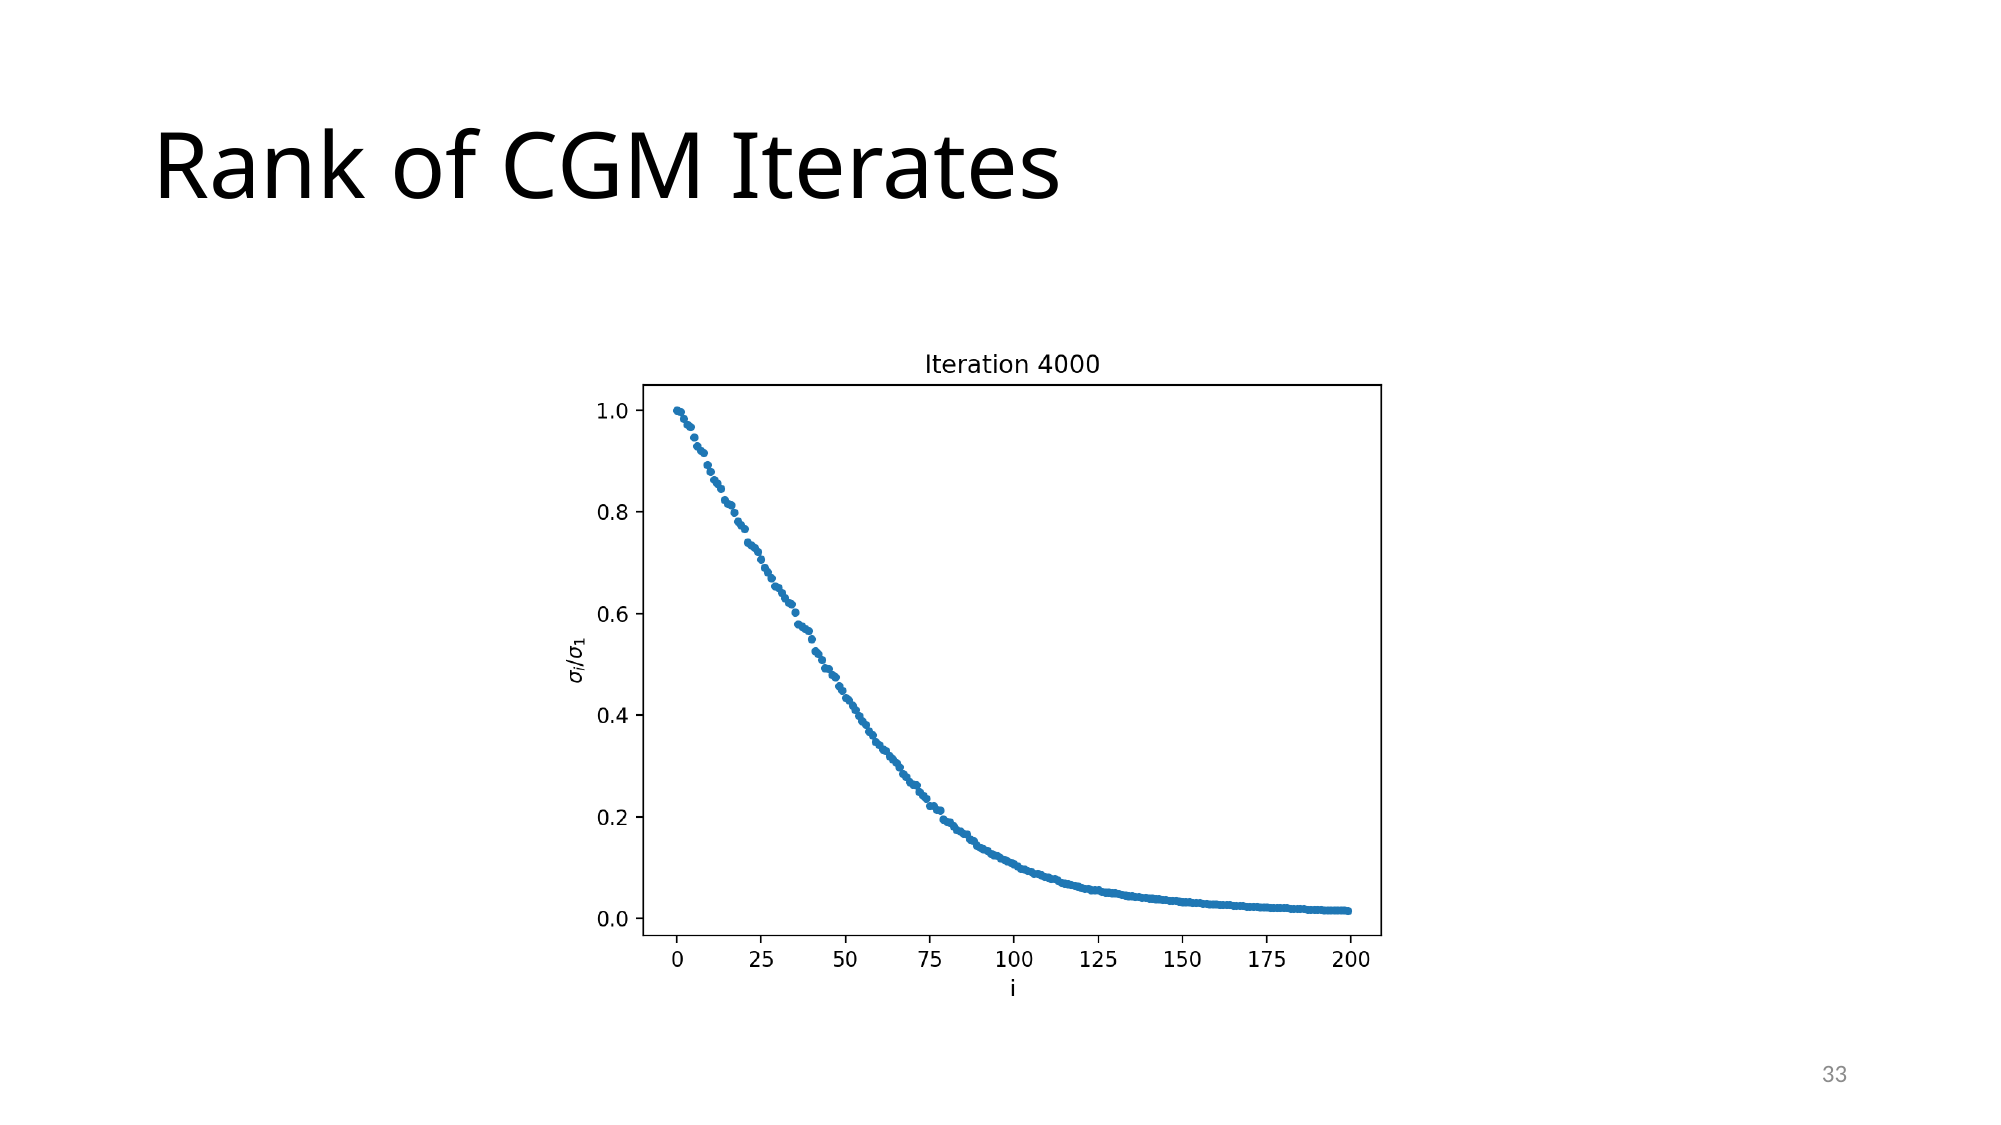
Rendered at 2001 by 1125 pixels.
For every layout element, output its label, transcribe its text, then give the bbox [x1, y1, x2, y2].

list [524, 299, 1476, 1014]
slide_number 33 [1412, 1042, 1863, 1103]
title Rank of CGM Iterates [137, 59, 1863, 278]
